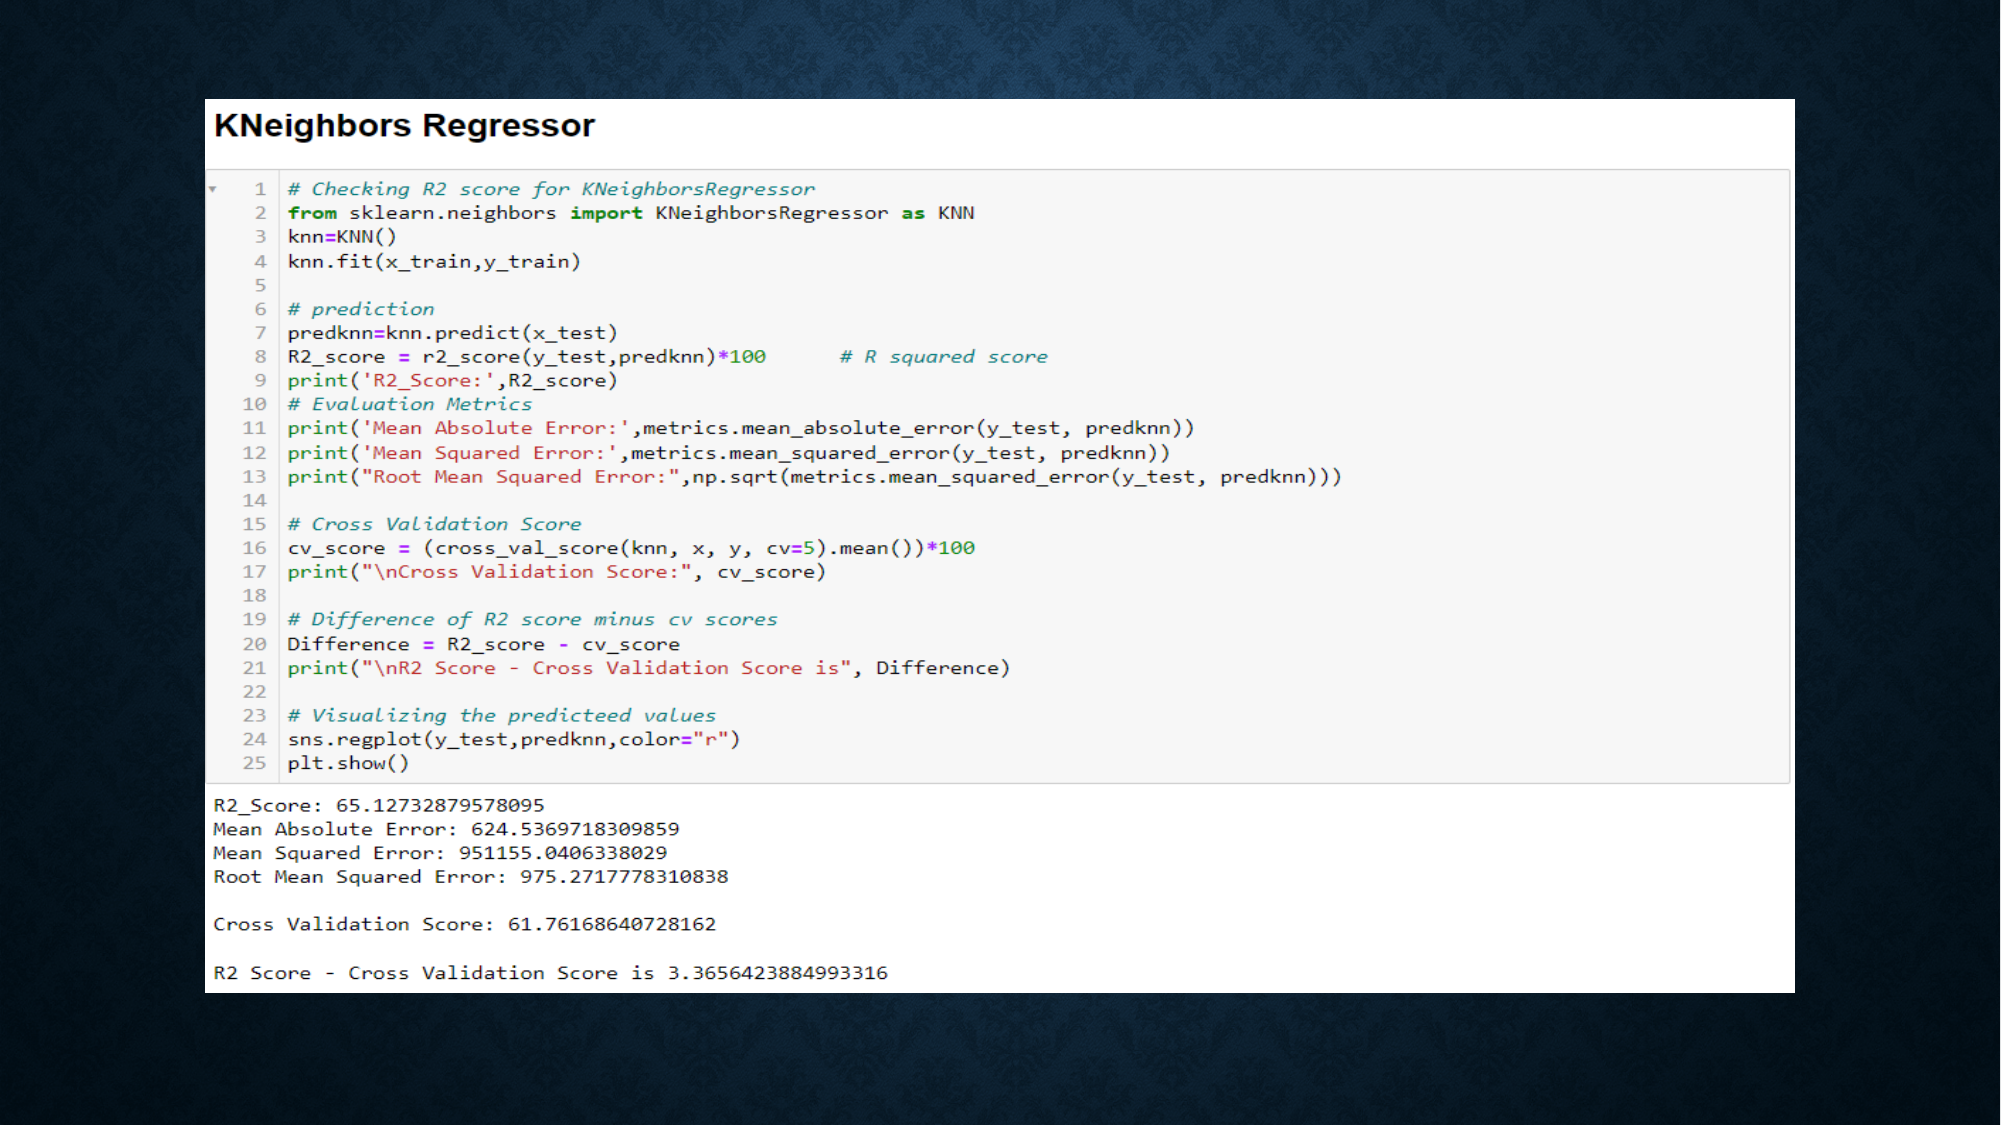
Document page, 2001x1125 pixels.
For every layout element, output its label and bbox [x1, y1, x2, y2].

picture [204, 98, 1795, 994]
